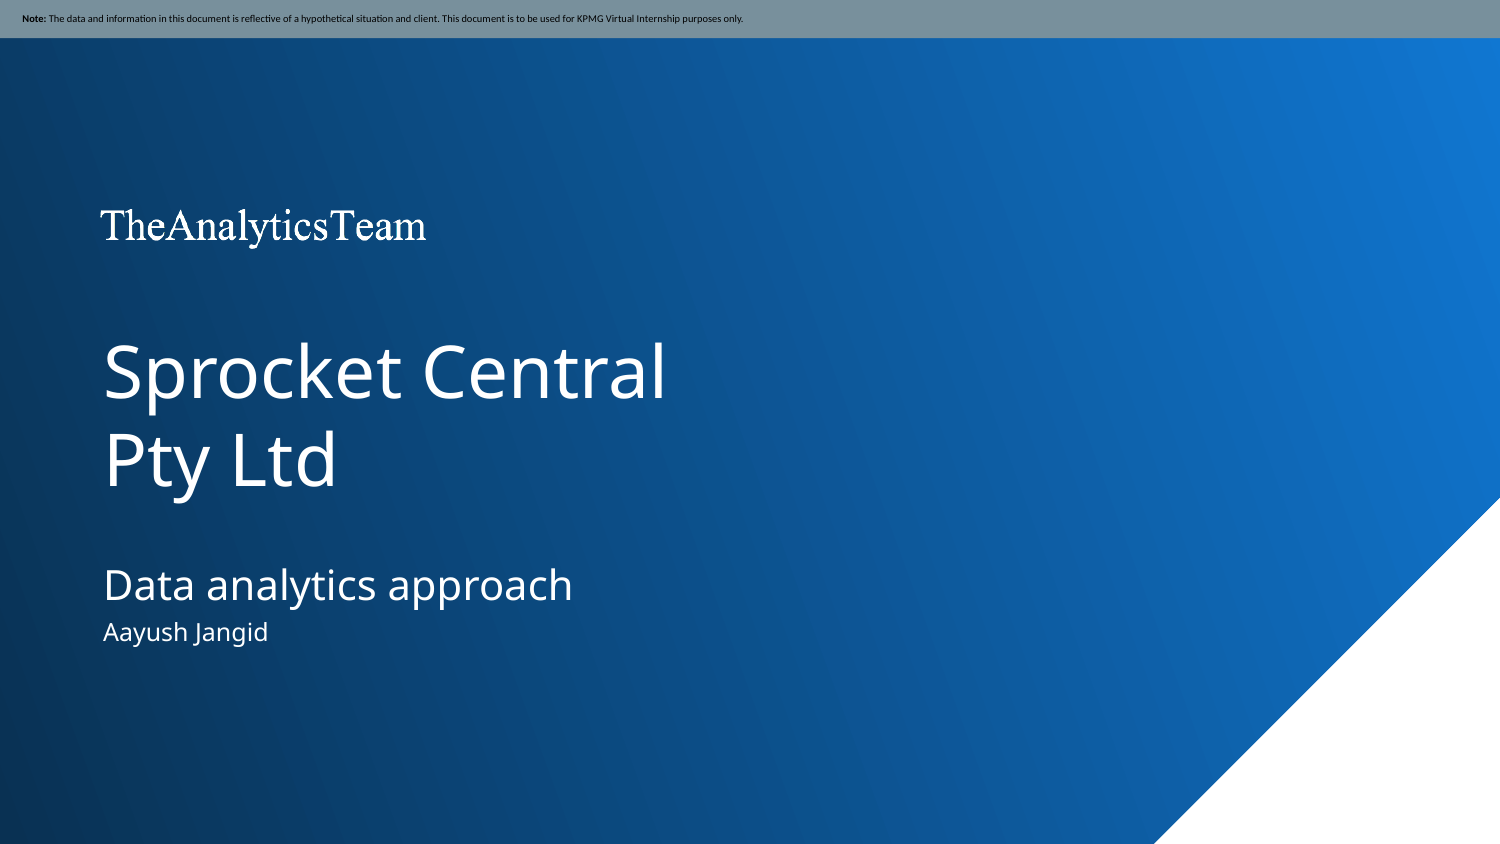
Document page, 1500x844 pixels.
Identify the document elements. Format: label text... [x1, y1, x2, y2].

text_box Aayush Jangid [88, 601, 1114, 662]
picture [100, 208, 427, 249]
text_box Note: The data and information in this document is reflective of a hypothetical situation and client. This document is to be used for KPMG Virtual Internship purposes only. [0, 0, 1500, 39]
text_box [0, 39, 1500, 844]
text_box Data analytics approach [88, 543, 999, 601]
text_box Sprocket Central Pty Ltd [88, 310, 737, 516]
